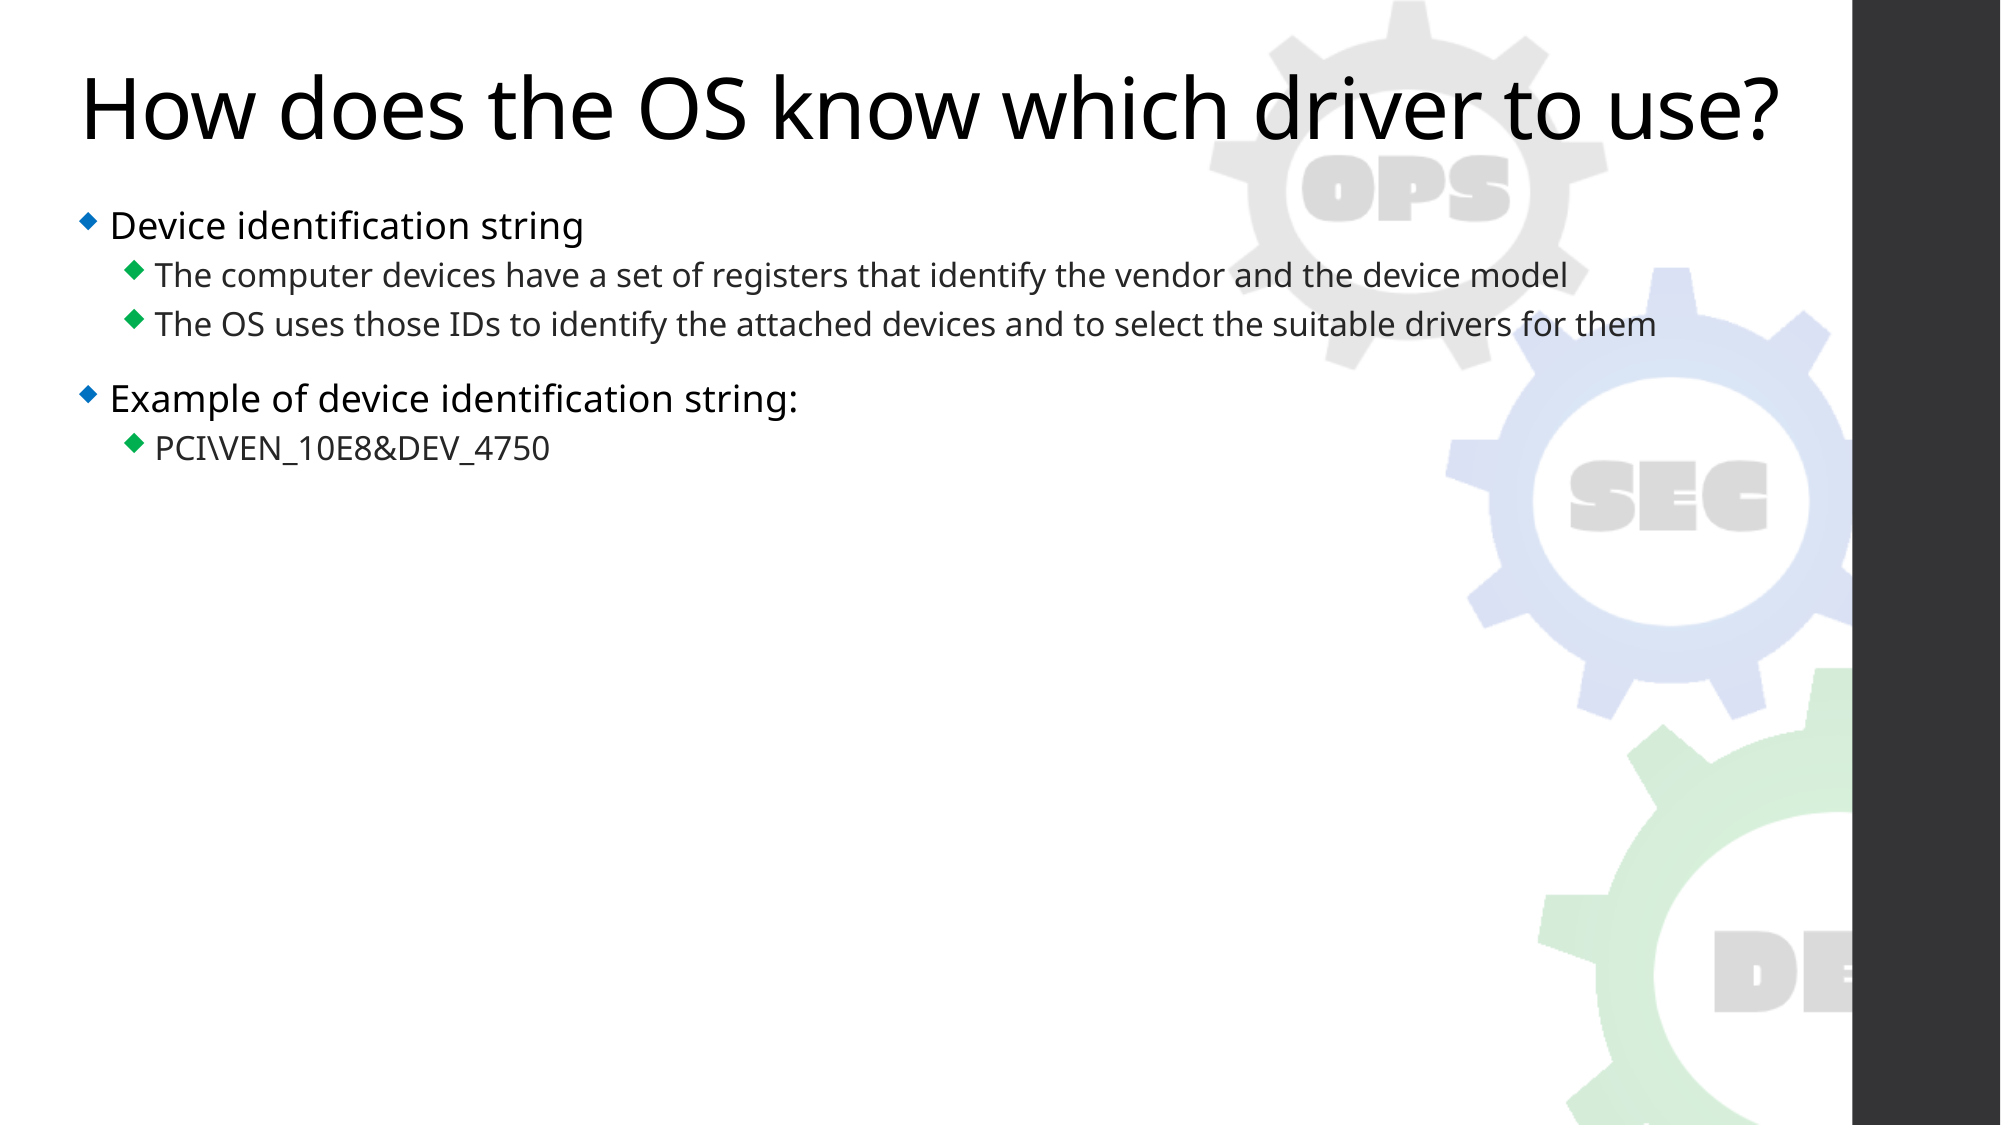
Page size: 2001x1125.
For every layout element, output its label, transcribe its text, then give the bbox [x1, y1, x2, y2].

list Device identification string The computer devices have a set of registers that identify the vendor and the device model The OS uses those IDs to identify the attached devices and to select the suitable drivers for them Example of device identification string: PCI\VEN_10E8&DEV_4750 [64, 198, 1797, 1073]
title How does the OS know which driver to use? [64, 33, 1797, 166]
